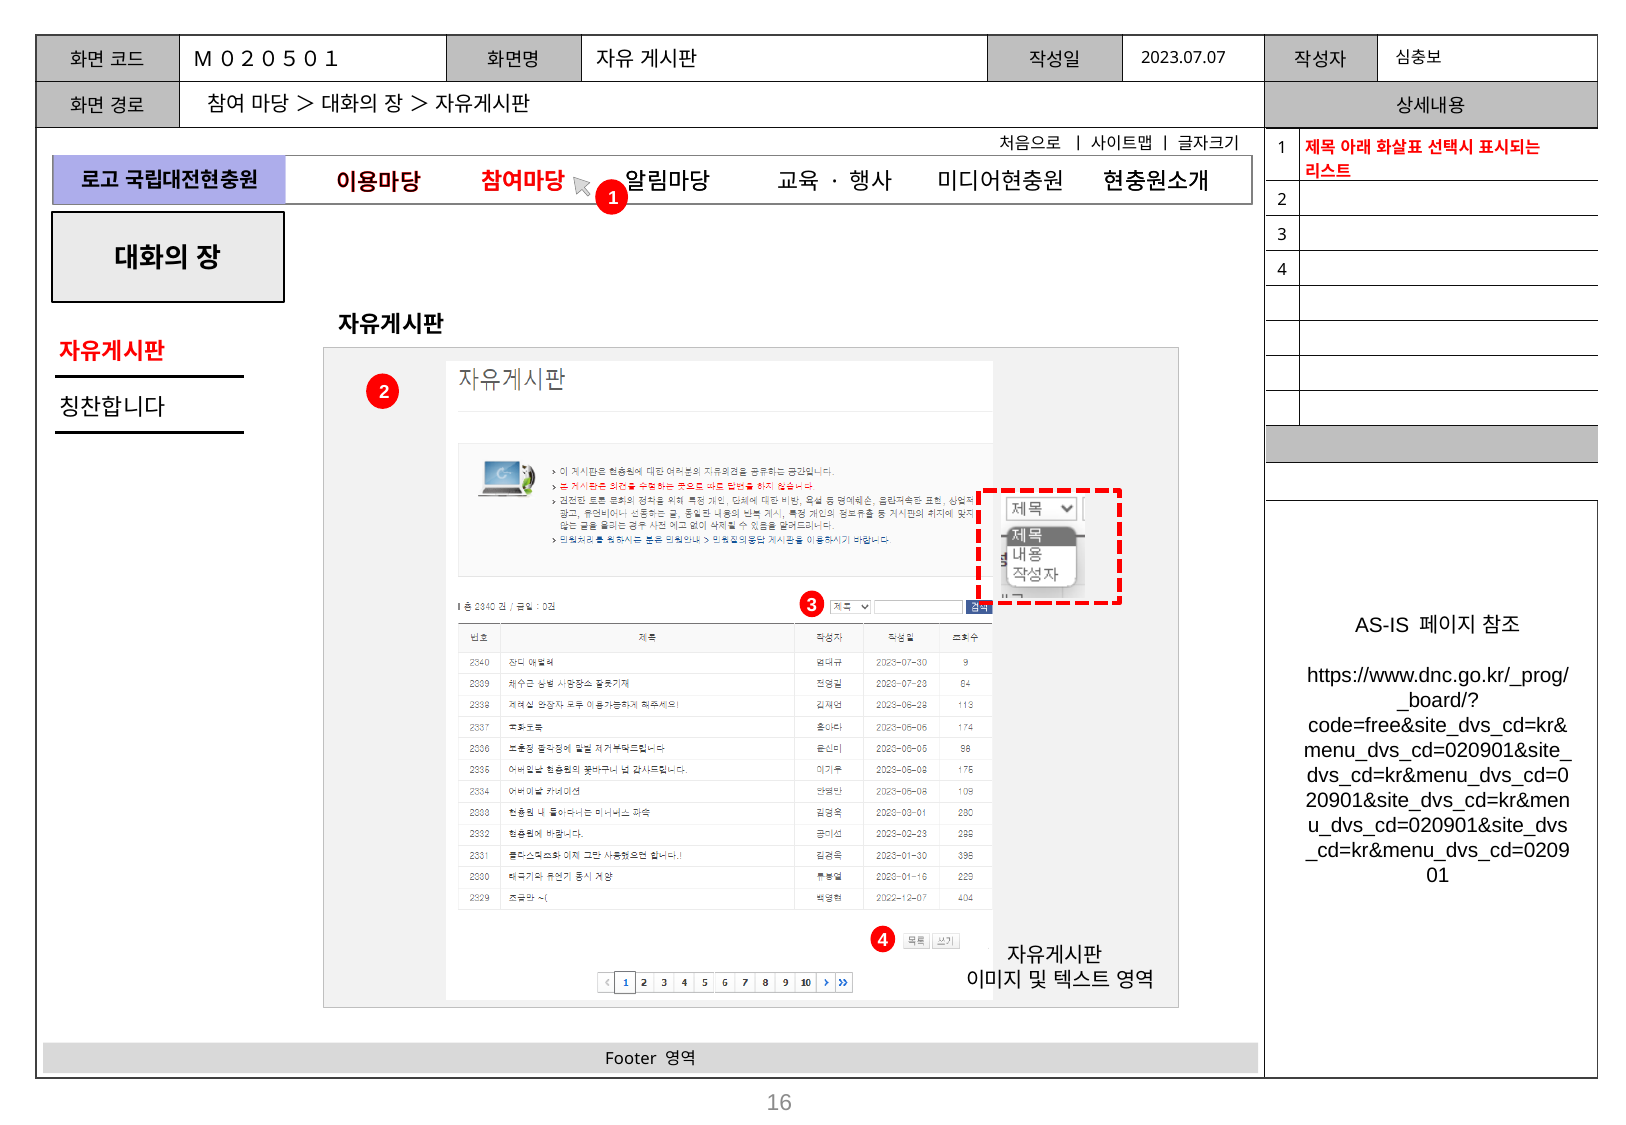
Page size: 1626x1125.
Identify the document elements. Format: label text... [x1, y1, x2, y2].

text_box [51, 153, 1254, 206]
table_cell [1300, 356, 1598, 390]
table_cell 3 [1266, 216, 1299, 250]
text_box [321, 345, 1181, 1009]
text_box 대화의 장 [52, 211, 284, 303]
table_cell [1300, 181, 1598, 215]
text_box 2 [364, 371, 402, 411]
text_box M０２０５０１ [178, 38, 439, 78]
picture [446, 361, 993, 1000]
table_cell [1300, 216, 1598, 250]
table_cell [1266, 286, 1299, 320]
text_box 참여 마당 ＞ 대화의 장 ＞ 자유게시판 [192, 83, 943, 124]
table_header 제목 아래 화살표 선택시 표시되는 리스트 [1300, 129, 1598, 180]
text_box 처음으로 ㅣ 사이트맵 ㅣ 글자크기 [966, 125, 1274, 161]
text_box 참여마당 [466, 159, 581, 202]
table_cell [1300, 321, 1598, 355]
text_box AS-IS 페이지 참조 https://www.dnc.go.kr/_prog/_board/?code=free&site_dvs_cd=kr&menu_dvs_cd=020901&site_dvs_cd=kr&menu_dvs_cd=020901&site_dvs_cd=kr&menu_dvs_cd=020901&site_dvs_cd=kr&menu_dvs_cd=020901 [1288, 604, 1587, 894]
text_box 심충보 [1380, 40, 1587, 76]
picture [1001, 492, 1085, 599]
table_cell [1266, 321, 1299, 355]
text_box 2023.07.07 [1126, 40, 1262, 76]
table_cell [1300, 286, 1598, 320]
text_box 알림마당 [610, 159, 726, 202]
text_box 칭찬합니다 [44, 385, 321, 428]
text_box [571, 175, 593, 199]
text_box 현충원소개 [1088, 159, 1225, 202]
text_box 이용마당 [321, 160, 437, 203]
text_box 교육 · 행사 [762, 159, 908, 202]
text_box 자유게시판 [323, 302, 629, 345]
table_cell [1300, 391, 1598, 425]
text_box Footer 영역 [41, 1041, 1260, 1075]
text_box 자유게시판 이미지 및 텍스트 영역 [997, 933, 1194, 999]
text_box 자유게시판 [44, 329, 367, 372]
text_box 1 [593, 177, 631, 217]
table_cell [1266, 463, 1598, 500]
table_cell 2 [1266, 181, 1299, 215]
text_box 로고 국립대전현충원 [53, 155, 286, 204]
table_header 1 [1266, 129, 1299, 180]
table_cell [1266, 391, 1299, 425]
table_cell [1300, 251, 1598, 285]
table_cell [1266, 426, 1598, 462]
text_box [997, 490, 1120, 603]
table_cell 4 [1266, 251, 1299, 285]
table_cell [1266, 356, 1299, 390]
text_box 자유 게시판 [581, 38, 990, 78]
